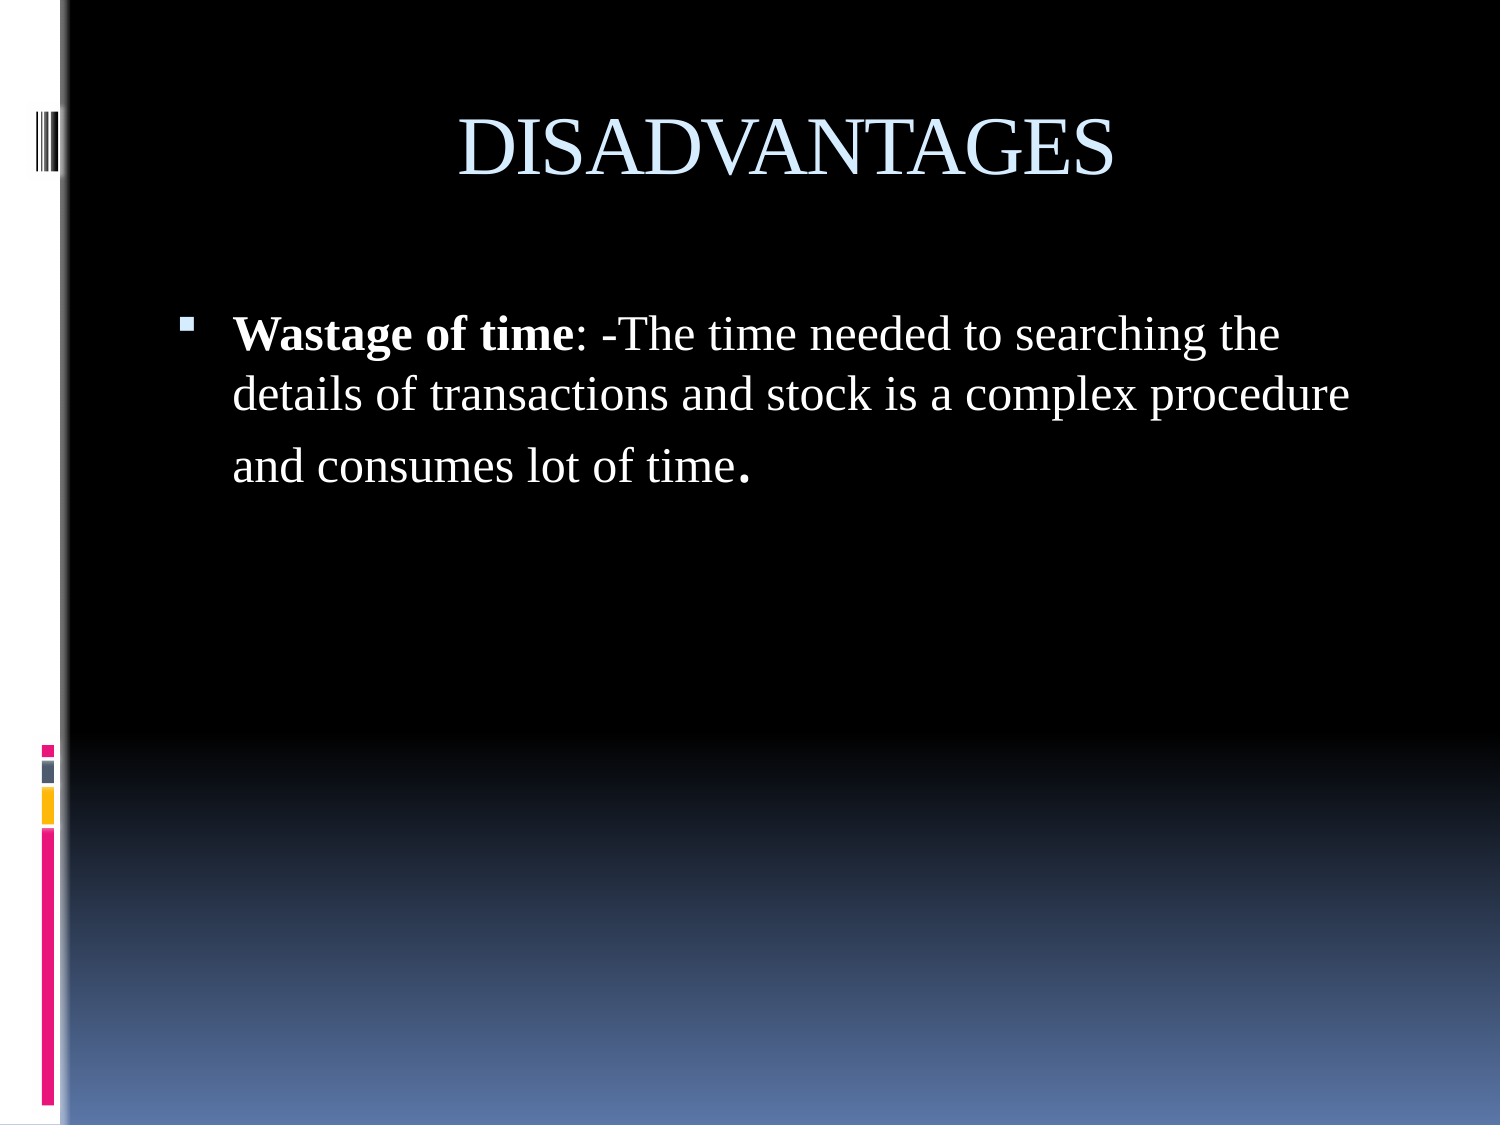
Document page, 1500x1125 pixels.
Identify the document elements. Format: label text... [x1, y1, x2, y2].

list Wastage of time: -The time needed to searching the details of transactions and stock is a complex procedure and consumes lot of time. [150, 292, 1425, 1043]
title DISADVANTAGES [150, 83, 1425, 234]
